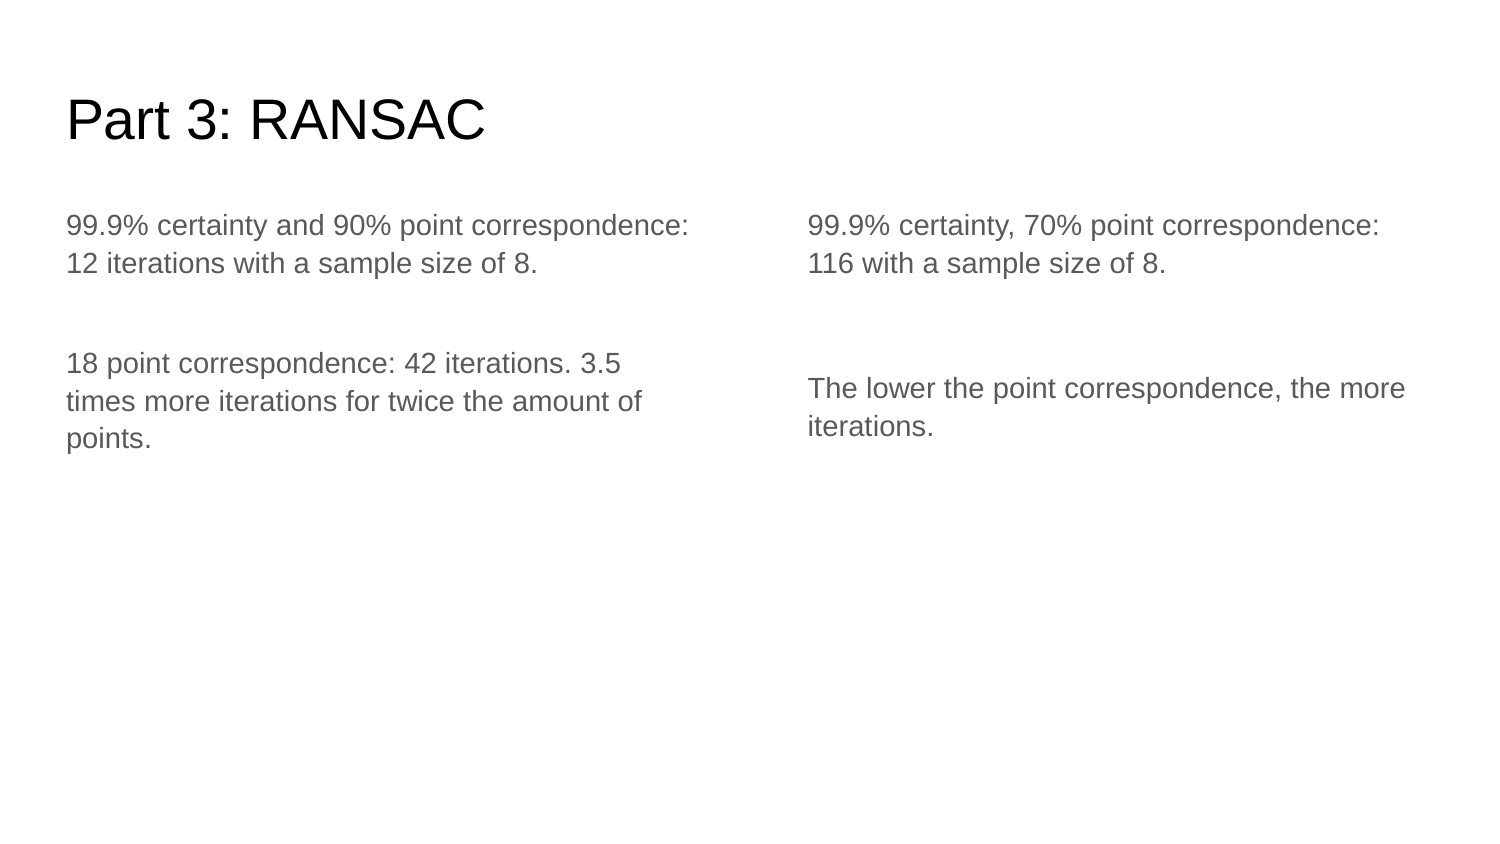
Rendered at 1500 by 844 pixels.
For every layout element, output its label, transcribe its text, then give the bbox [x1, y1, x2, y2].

list 99.9% certainty, 70% point correspondence: 116 with a sample size of 8. The lower the point correspondence, the more iterations. [792, 189, 1449, 750]
title Part 3: RANSAC [51, 72, 1449, 167]
list 99.9% certainty and 90% point correspondence: 12 iterations with a sample size of 8. 18 point correspondence: 42 iterations. 3.5 times more iterations for twice the amount of points. [51, 189, 708, 750]
